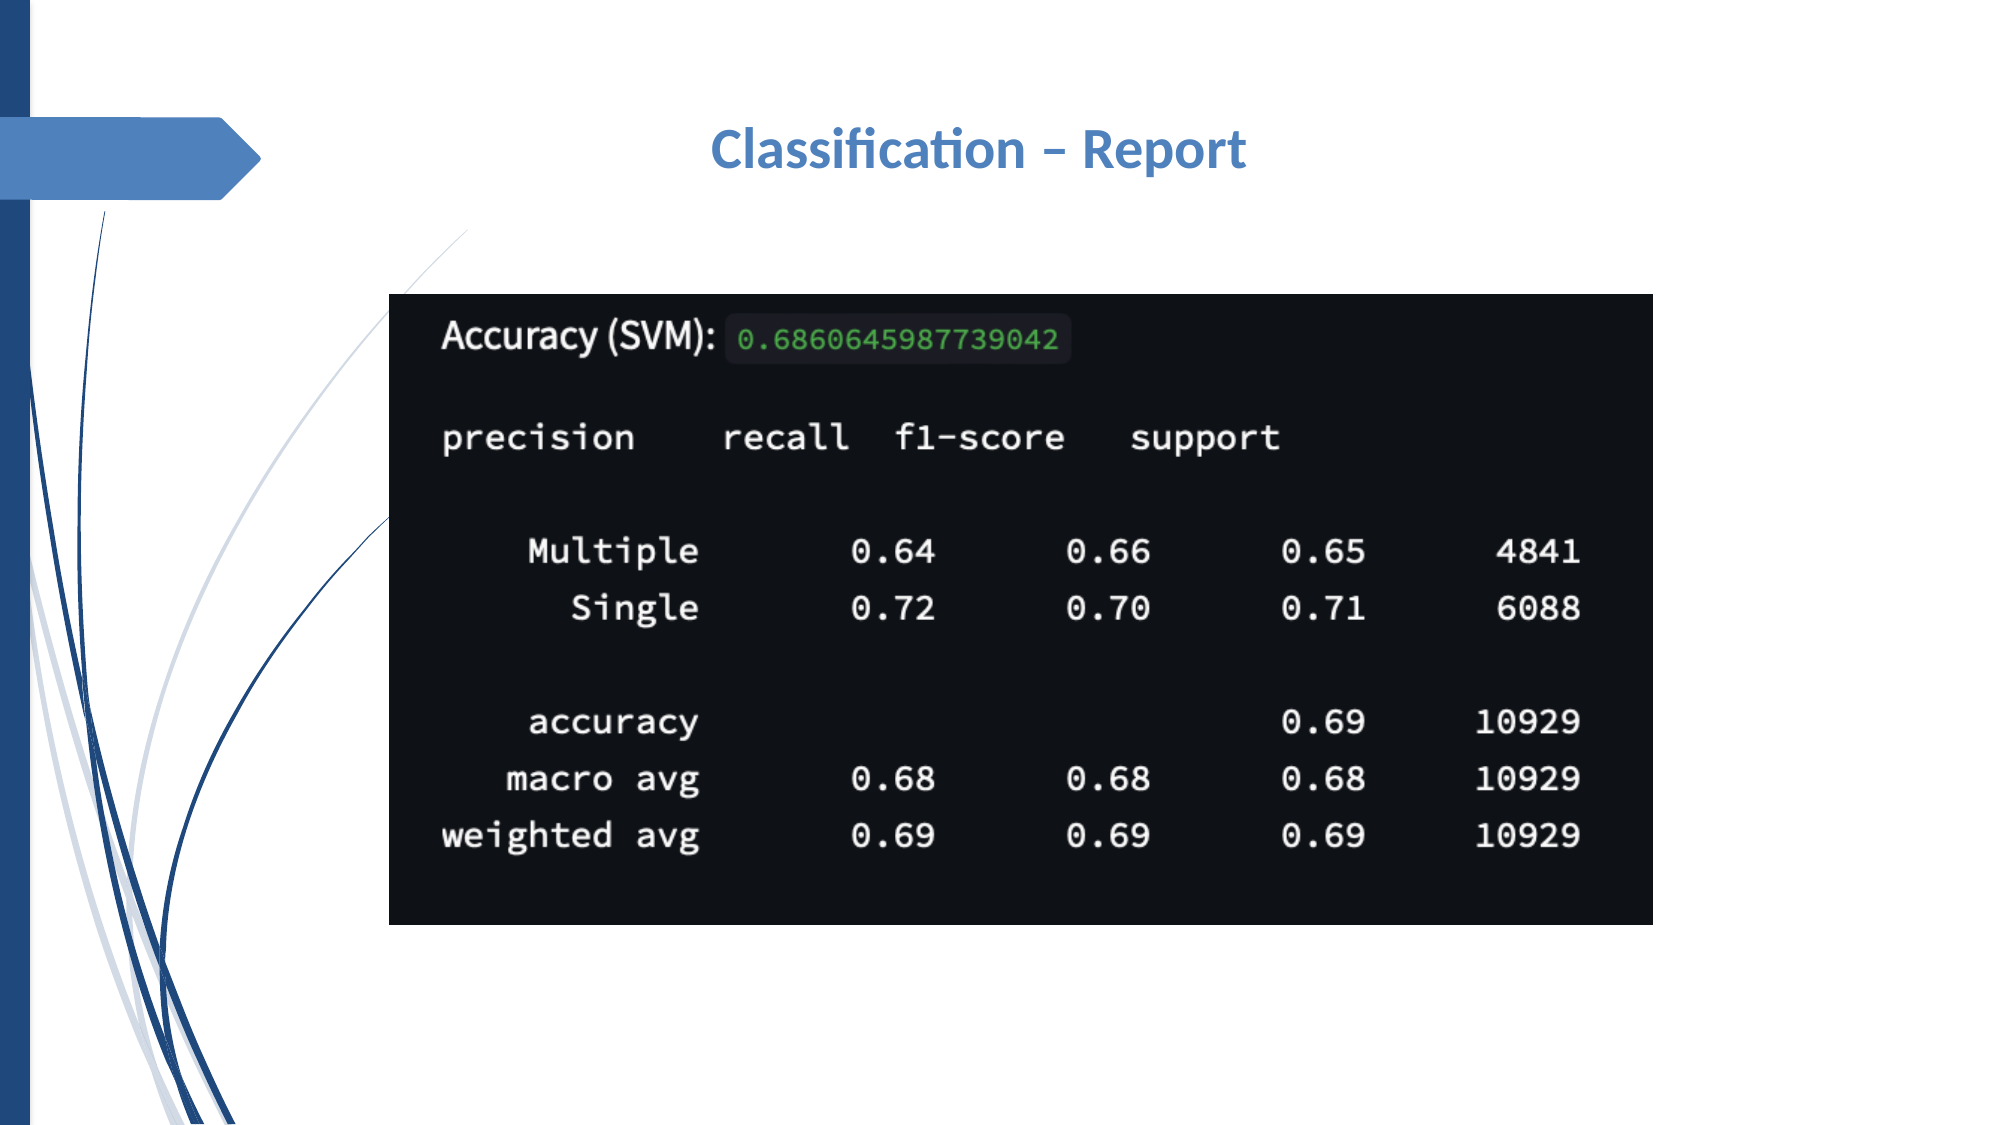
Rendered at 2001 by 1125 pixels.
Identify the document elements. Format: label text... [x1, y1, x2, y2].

text_box Classification – Report [72, 102, 1888, 241]
picture [389, 293, 1653, 925]
